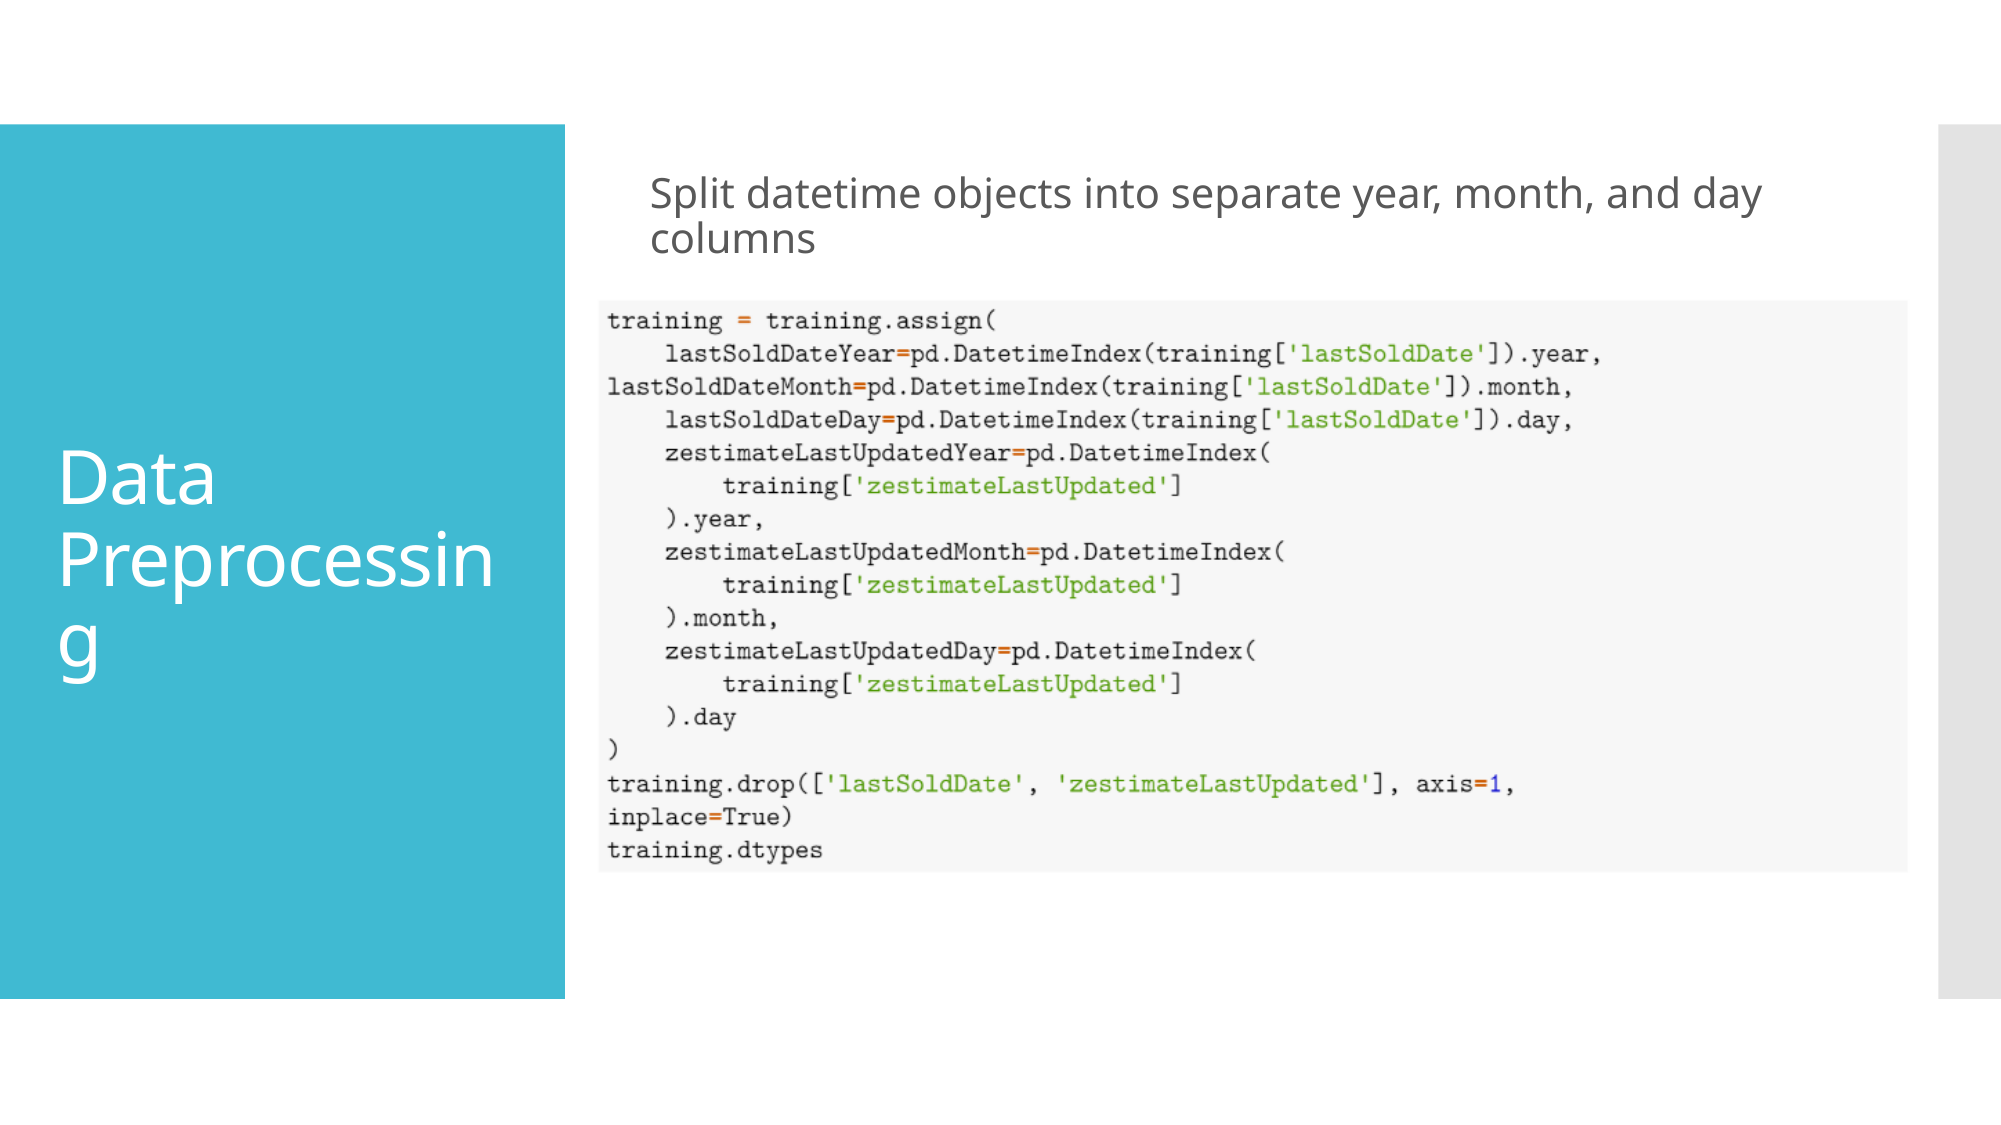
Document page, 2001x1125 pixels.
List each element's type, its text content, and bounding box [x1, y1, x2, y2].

picture [587, 294, 1917, 888]
list Split datetime objects into separate year, month, and day columns [634, 141, 1835, 292]
title Data Preprocessing [41, 184, 525, 940]
